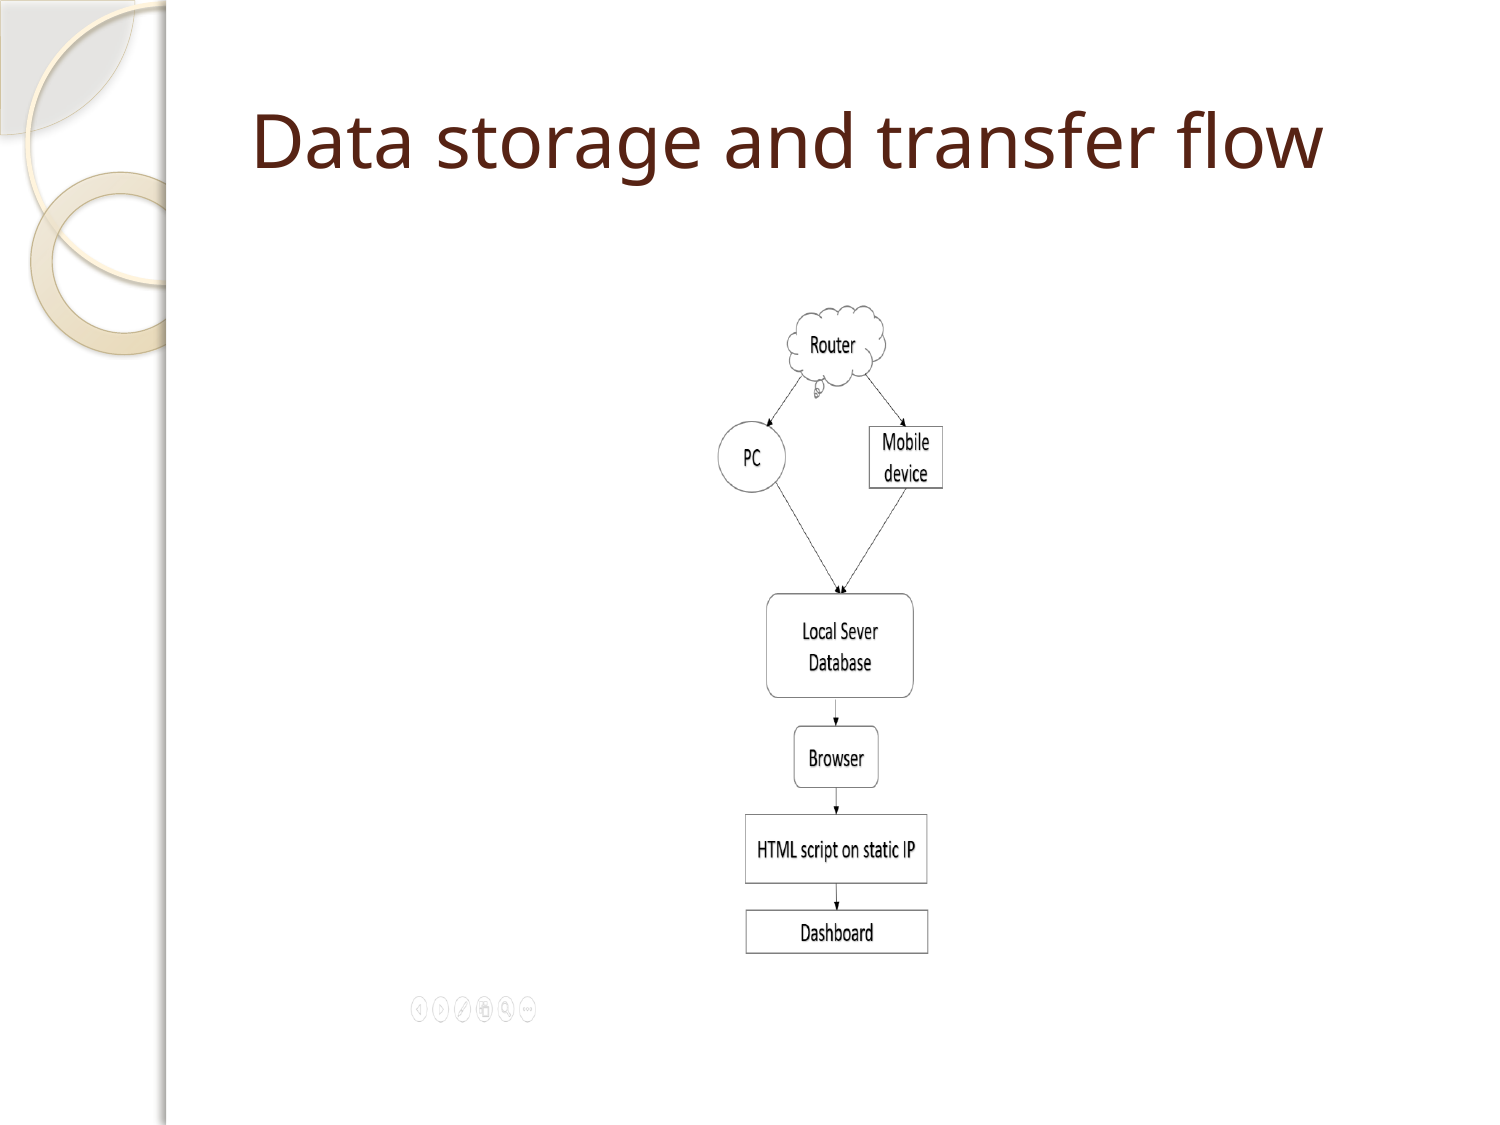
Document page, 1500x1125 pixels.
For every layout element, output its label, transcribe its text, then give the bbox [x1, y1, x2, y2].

title Data storage and transfer flow [235, 45, 1466, 233]
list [408, 237, 1293, 1026]
